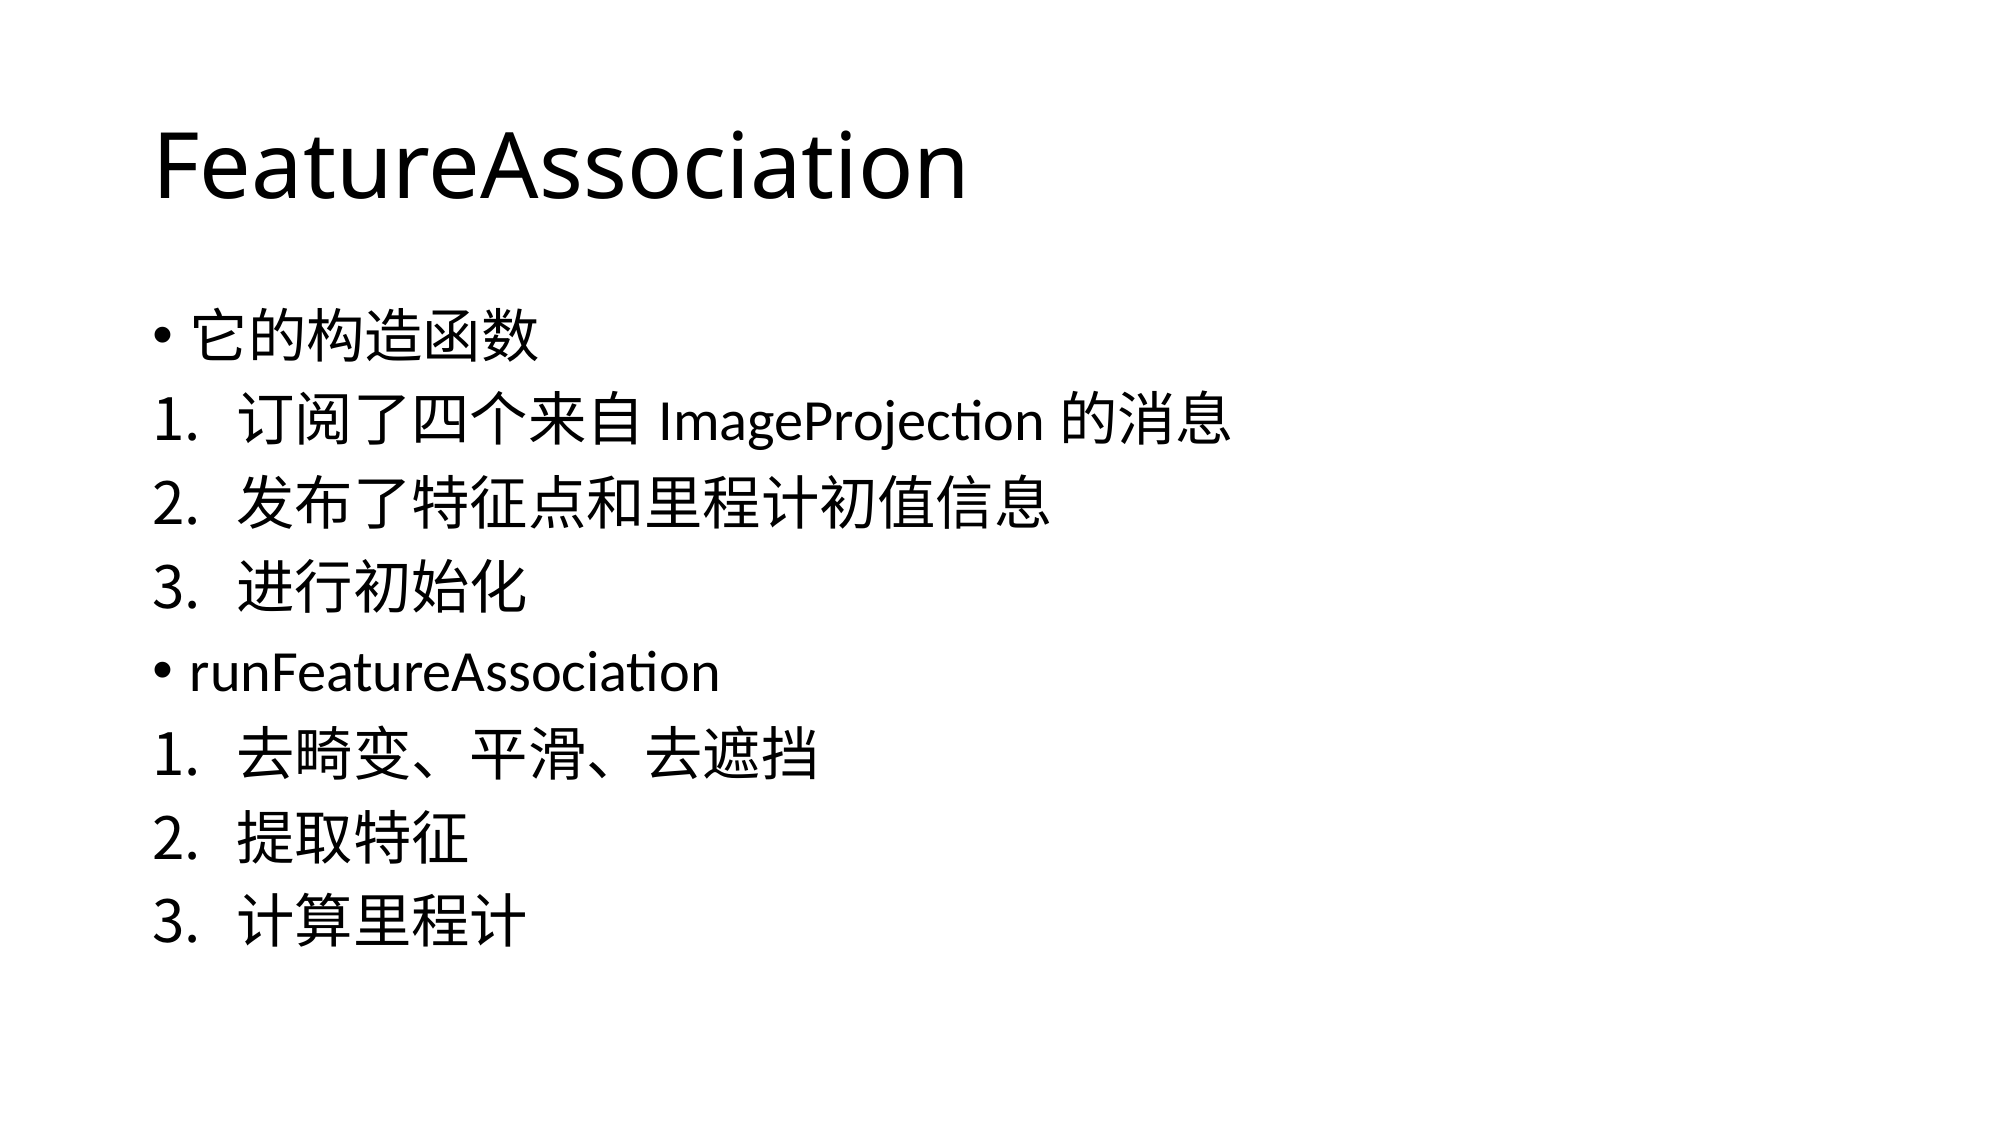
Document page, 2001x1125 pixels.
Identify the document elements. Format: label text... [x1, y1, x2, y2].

list 它的构造函数 订阅了四个来自ImageProjection的消息 发布了特征点和里程计初值信息 进行初始化 runFeatureAssociation 去畸变、平滑、去遮挡 提取特征 计算里程计 [137, 299, 1863, 1014]
title FeatureAssociation [137, 59, 1863, 278]
